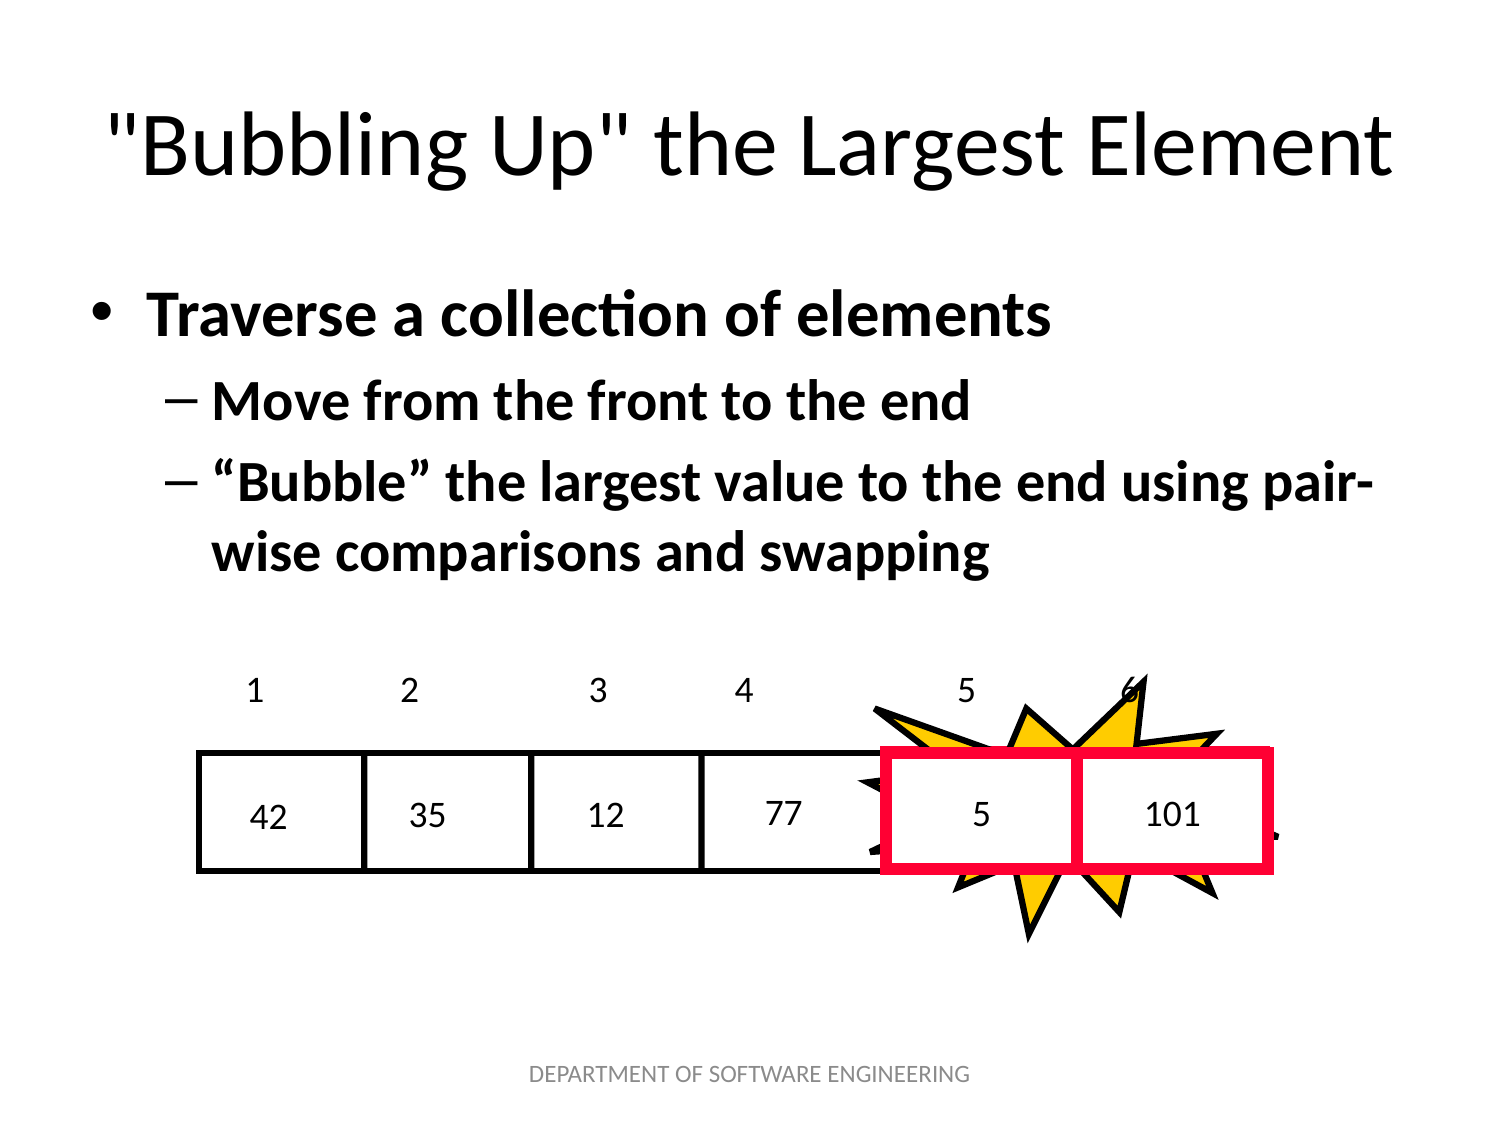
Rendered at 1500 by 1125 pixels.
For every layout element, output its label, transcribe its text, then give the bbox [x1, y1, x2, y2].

title "Bubbling Up" the Largest Element [75, 45, 1425, 233]
text_box Swap [1075, 717, 1217, 747]
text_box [885, 752, 1269, 870]
text_box 12 [571, 781, 640, 843]
text_box Swap [958, 879, 979, 888]
text_box 77 [749, 779, 819, 840]
text_box Swap [1088, 879, 1128, 913]
text_box Swap [1186, 879, 1213, 893]
list Traverse a collection of elements Move from the front to the end “Bubble” the largest value to the end using pair-wise comparisons and swapping [75, 262, 1425, 1005]
footer DEPARTMENT OF SOFTWARE ENGINEERING [512, 1042, 988, 1103]
text_box 1 2 3 4 5 6 [230, 656, 1262, 717]
text_box [702, 753, 880, 871]
text_box Swap [885, 717, 983, 747]
text_box 42 [234, 784, 303, 845]
text_box [532, 753, 701, 871]
text_box Swap [1010, 717, 1071, 747]
text_box [198, 753, 531, 871]
text_box 35 [393, 781, 462, 843]
text_box Swap [1017, 879, 1057, 934]
text_box Swap [867, 780, 880, 789]
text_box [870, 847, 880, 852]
